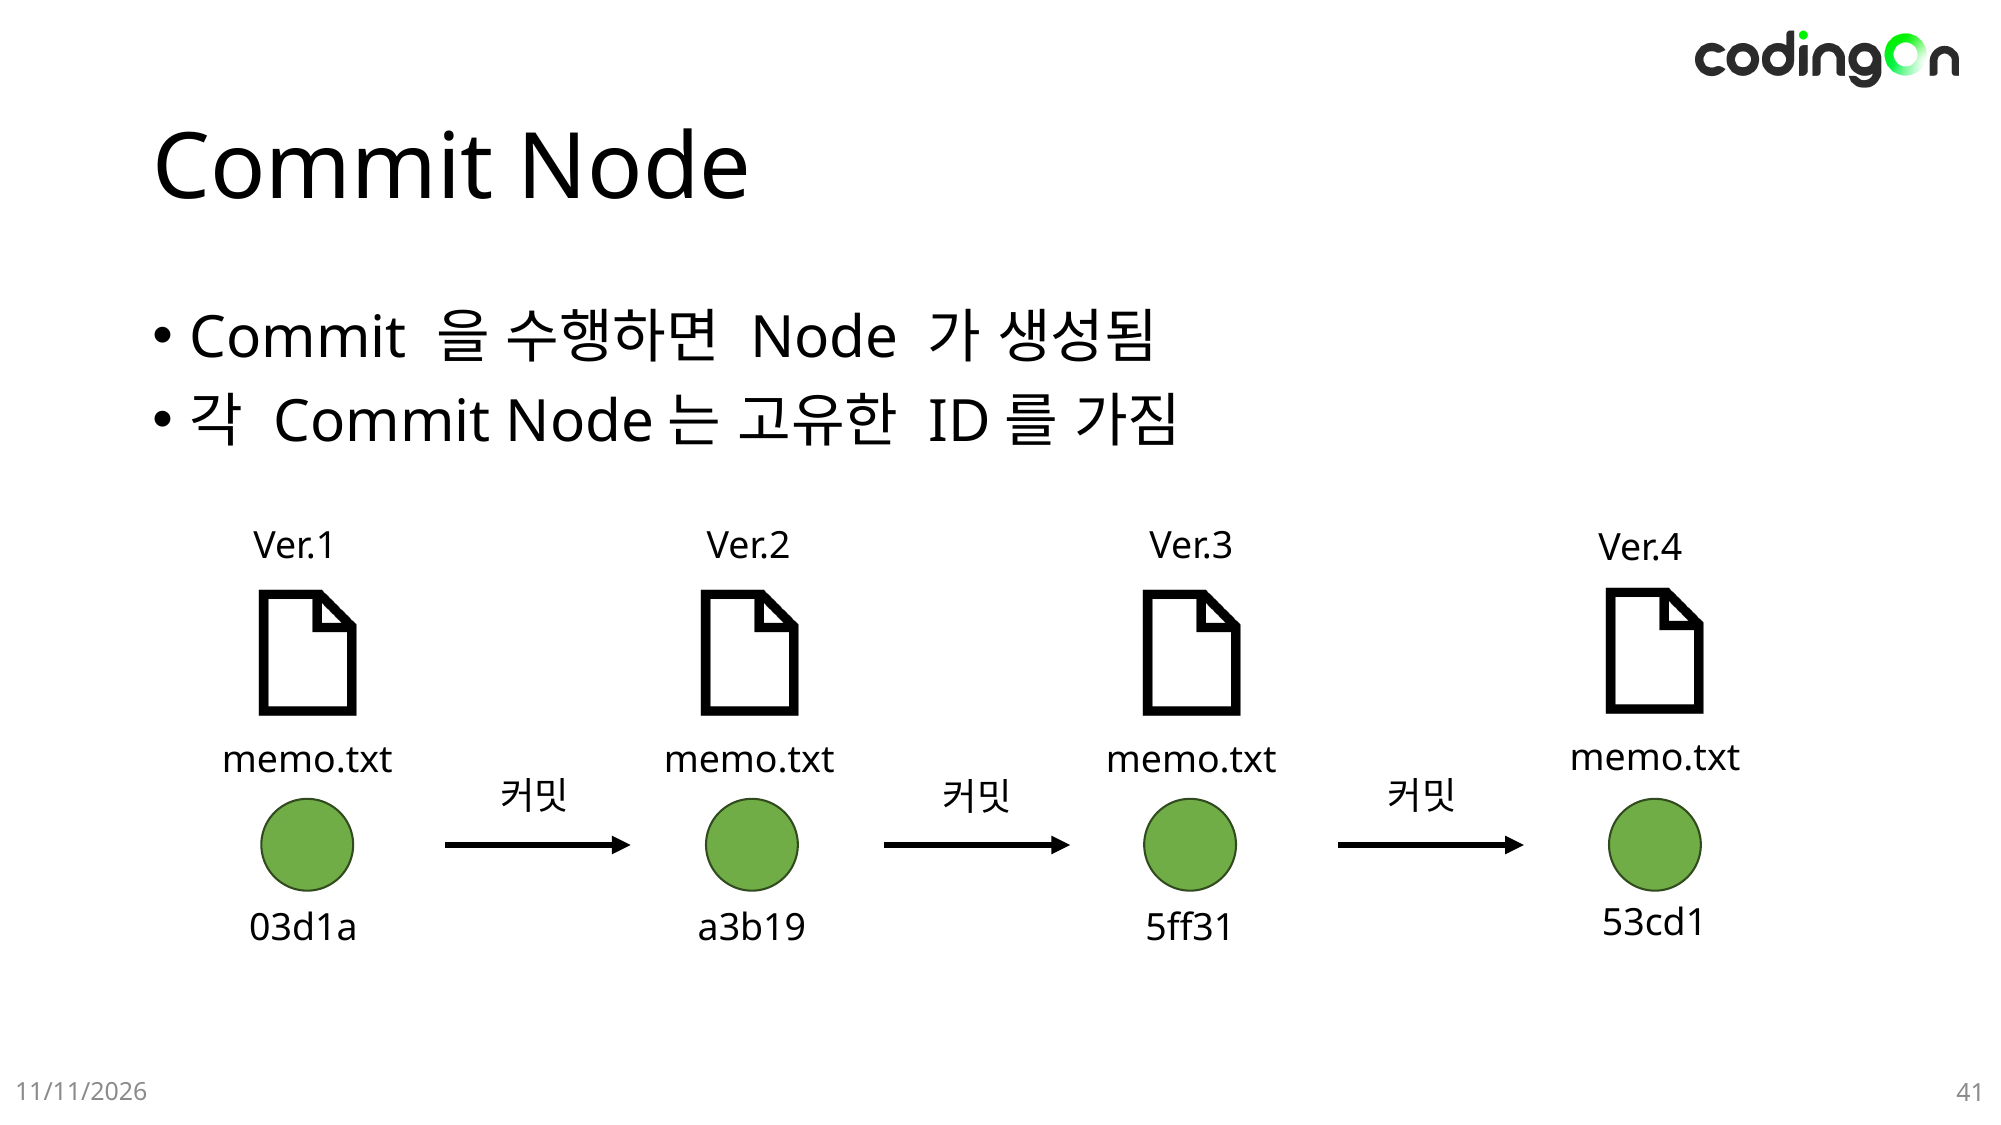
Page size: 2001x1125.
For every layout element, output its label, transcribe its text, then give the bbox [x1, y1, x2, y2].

text_box 커밋 [927, 765, 1027, 825]
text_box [1094, 577, 1289, 788]
text_box 5ff31 [1130, 895, 1251, 956]
slide_number 41 [1550, 1063, 2000, 1124]
text_box [260, 797, 355, 892]
list Commit 을 수행하면 Node 가 생성됨 각 Commit Node는 고유한 ID를 가짐 [137, 299, 1863, 1014]
text_box 53cd1 [1587, 890, 1723, 951]
text_box [1143, 797, 1238, 892]
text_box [652, 577, 847, 788]
text_box Ver.2 [691, 513, 806, 573]
text_box 커밋 [485, 764, 585, 825]
title Commit Node [137, 59, 1863, 278]
text_box [1607, 797, 1702, 890]
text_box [210, 577, 405, 788]
text_box [704, 797, 799, 892]
text_box Ver.4 [1583, 515, 1698, 575]
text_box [1558, 575, 1752, 787]
text_box a3b19 [682, 895, 821, 956]
text_box 03d1a [234, 895, 373, 956]
picture [1695, 30, 1959, 88]
text_box Ver.3 [1134, 513, 1249, 573]
text_box 커밋 [1373, 764, 1472, 825]
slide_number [0, 1062, 450, 1123]
text_box Ver.1 [238, 513, 353, 573]
